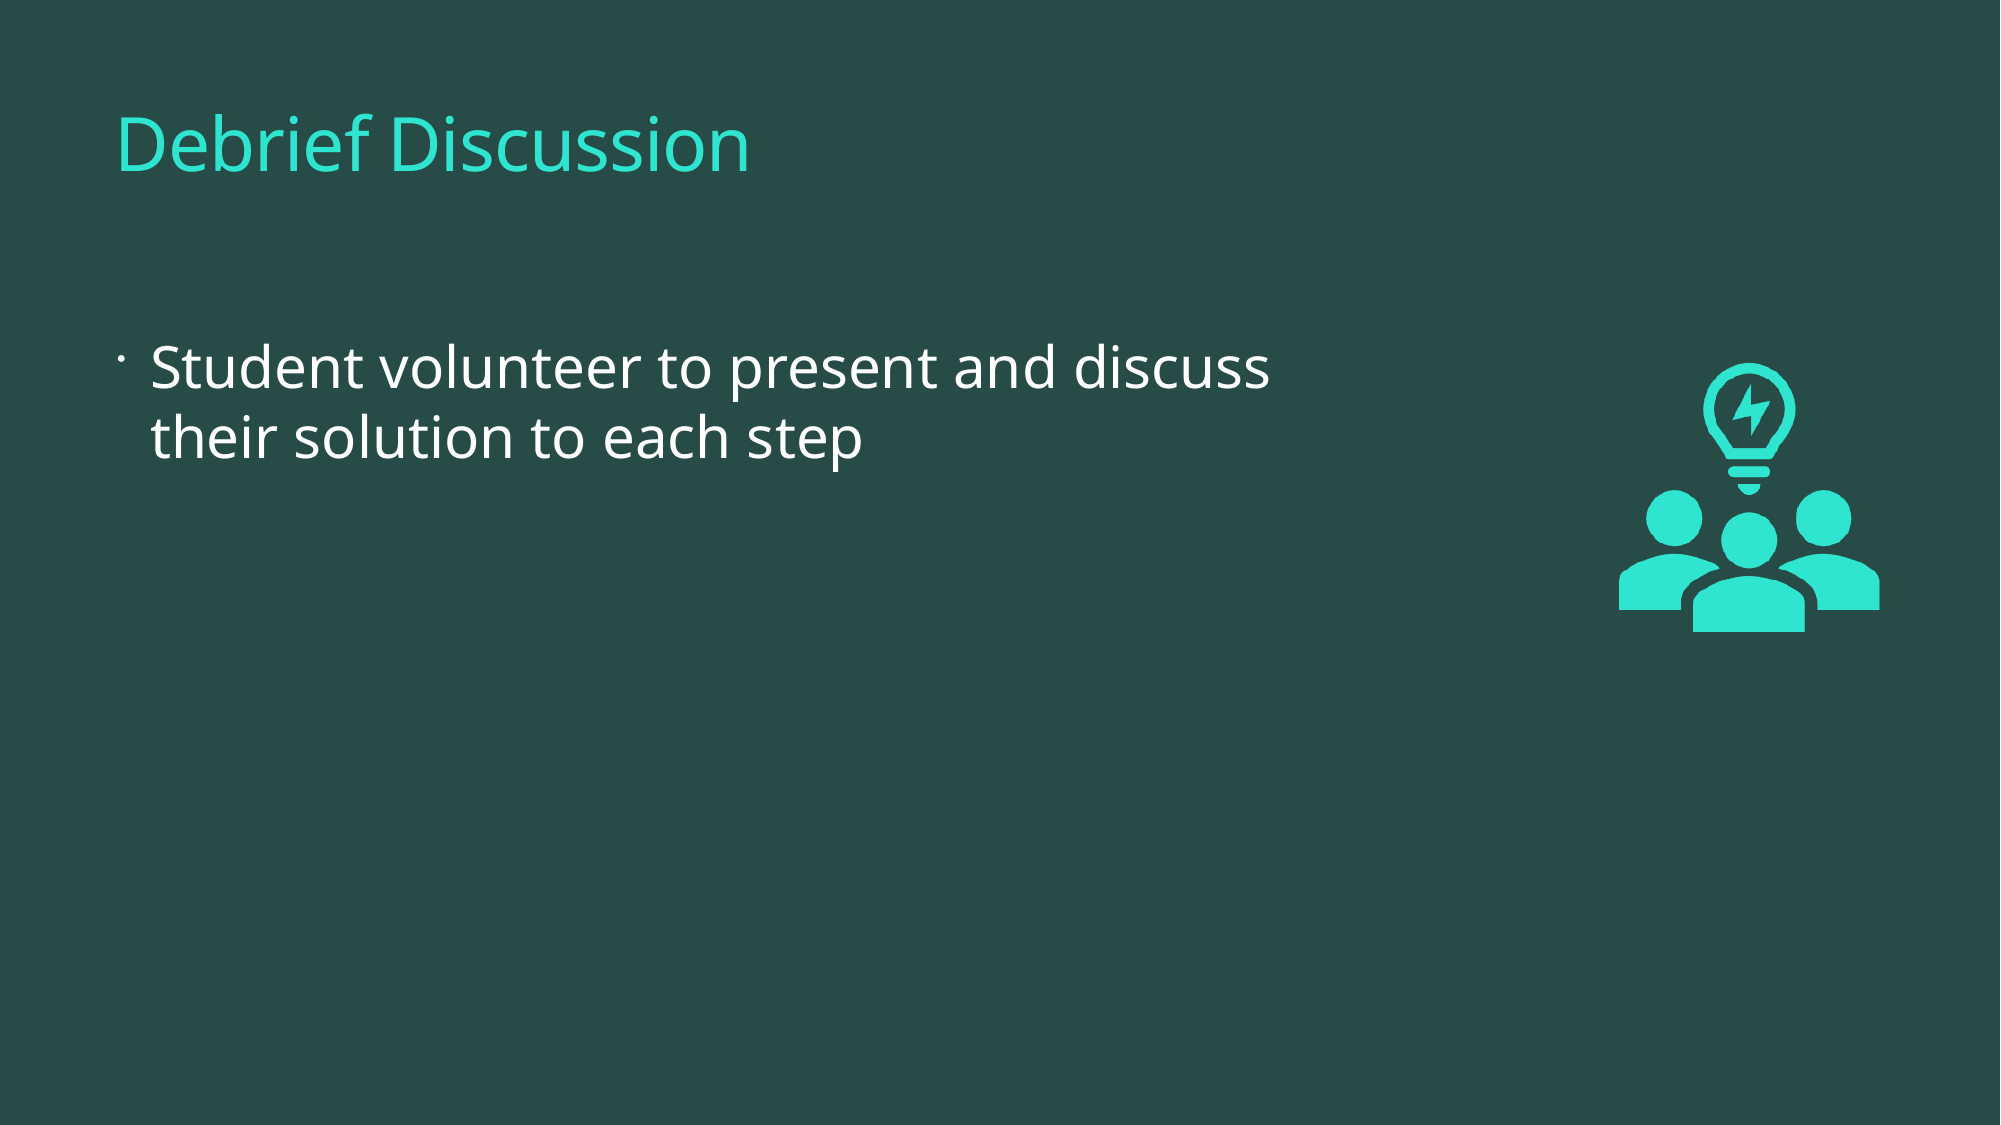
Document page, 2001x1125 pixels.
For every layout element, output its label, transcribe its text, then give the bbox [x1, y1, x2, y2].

picture [1574, 325, 1920, 671]
title Debrief Discussion [96, 106, 1596, 188]
text_box Student volunteer to present and discuss their solution to each step [97, 322, 1291, 896]
